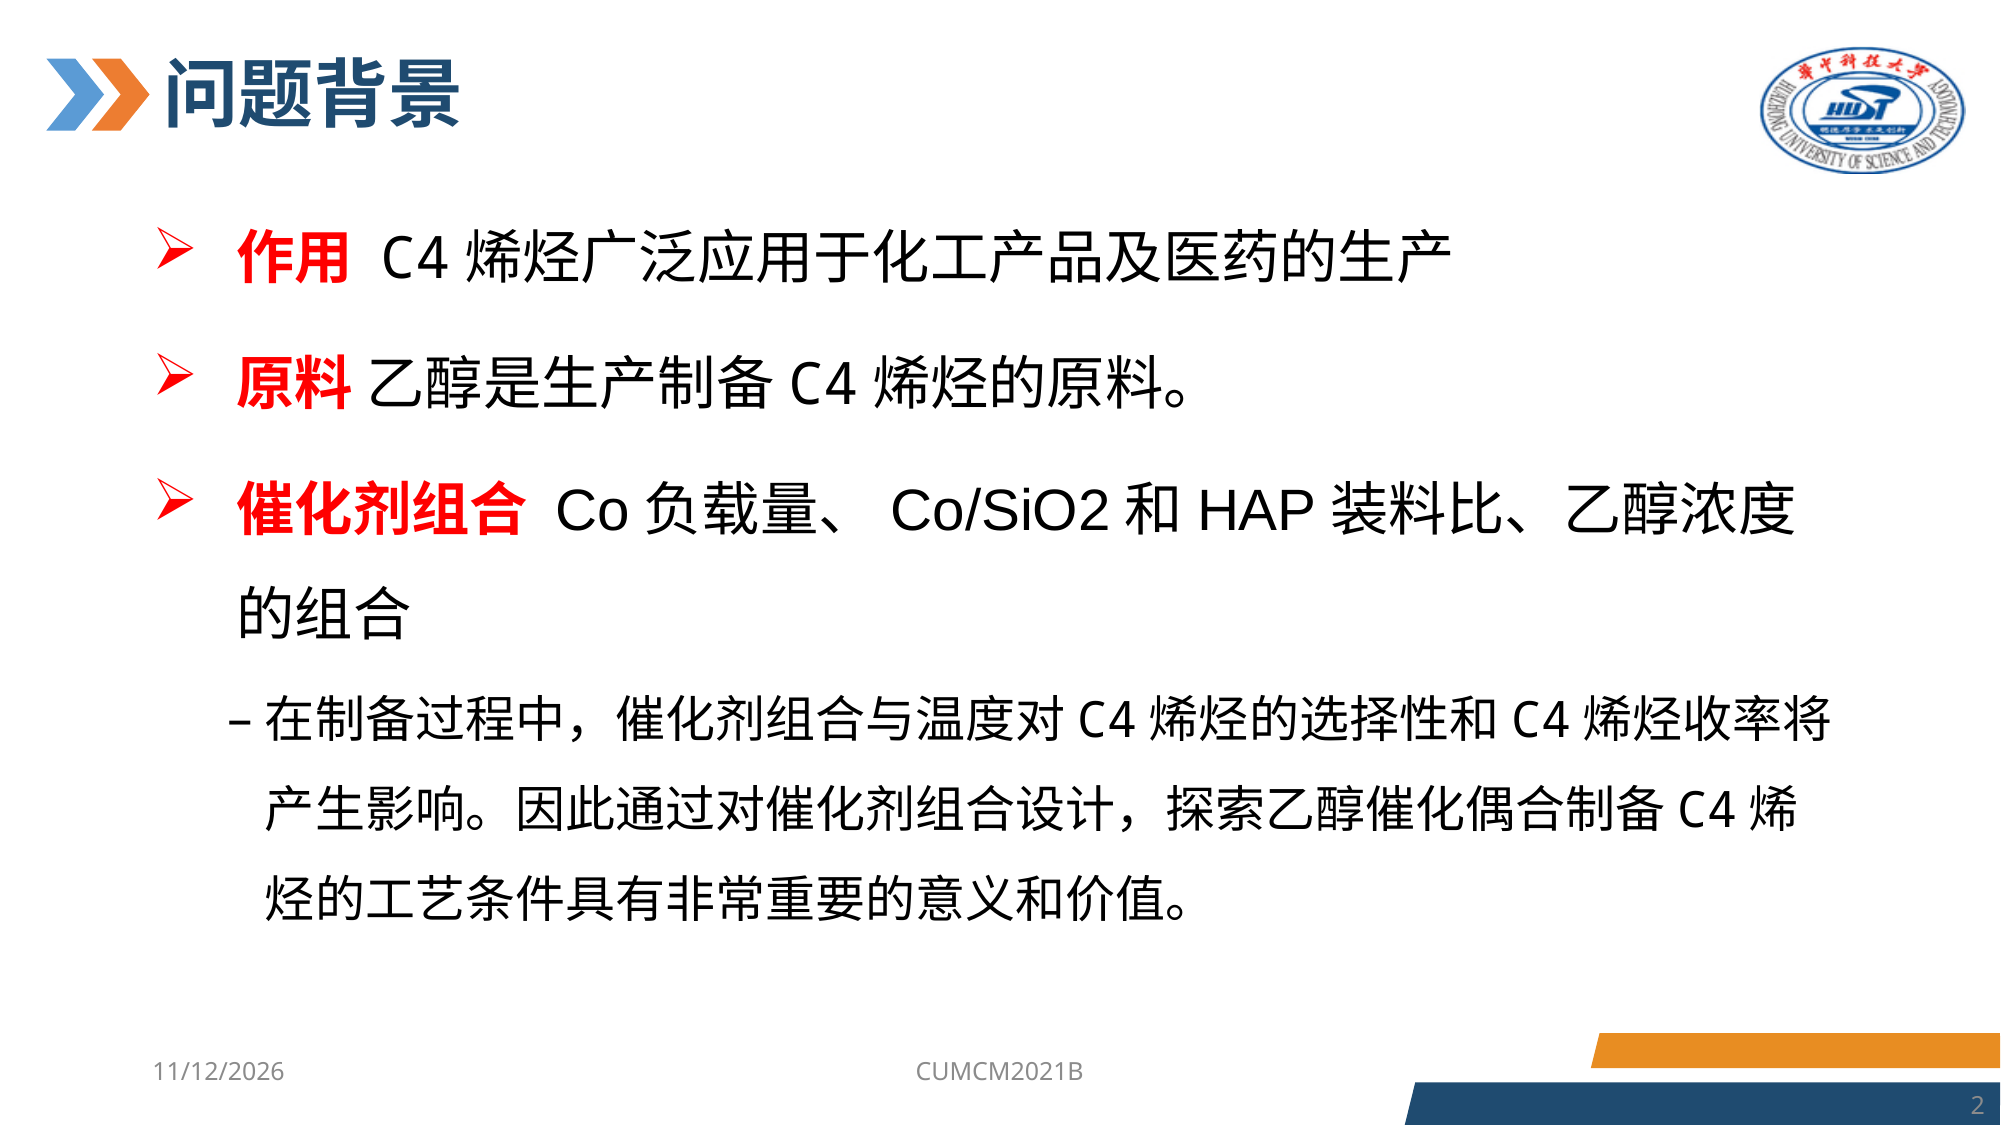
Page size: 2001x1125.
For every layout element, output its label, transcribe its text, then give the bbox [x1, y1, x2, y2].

slide_number 2 [1549, 1076, 2000, 1125]
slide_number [137, 1042, 588, 1103]
footer CUMCM2021B [662, 1042, 1338, 1103]
title 问题背景 [149, 49, 1875, 146]
picture [1759, 46, 1966, 174]
list 作用 C4烯烃广泛应用于化工产品及医药的生产 原料 乙醇是生产制备C4烯烃的原料。 催化剂组合 Co负载量、Co/SiO2和HAP装料比、乙醇浓度的组合 在制备过程中，催化剂组合与温度对C4烯烃的选择性和C4烯烃收率将产生影响。因此通过对催化剂组合设计，探索乙醇催化偶合制备C4烯烃的工艺条件具有非常重要的意义和价值。 [137, 178, 1863, 1011]
